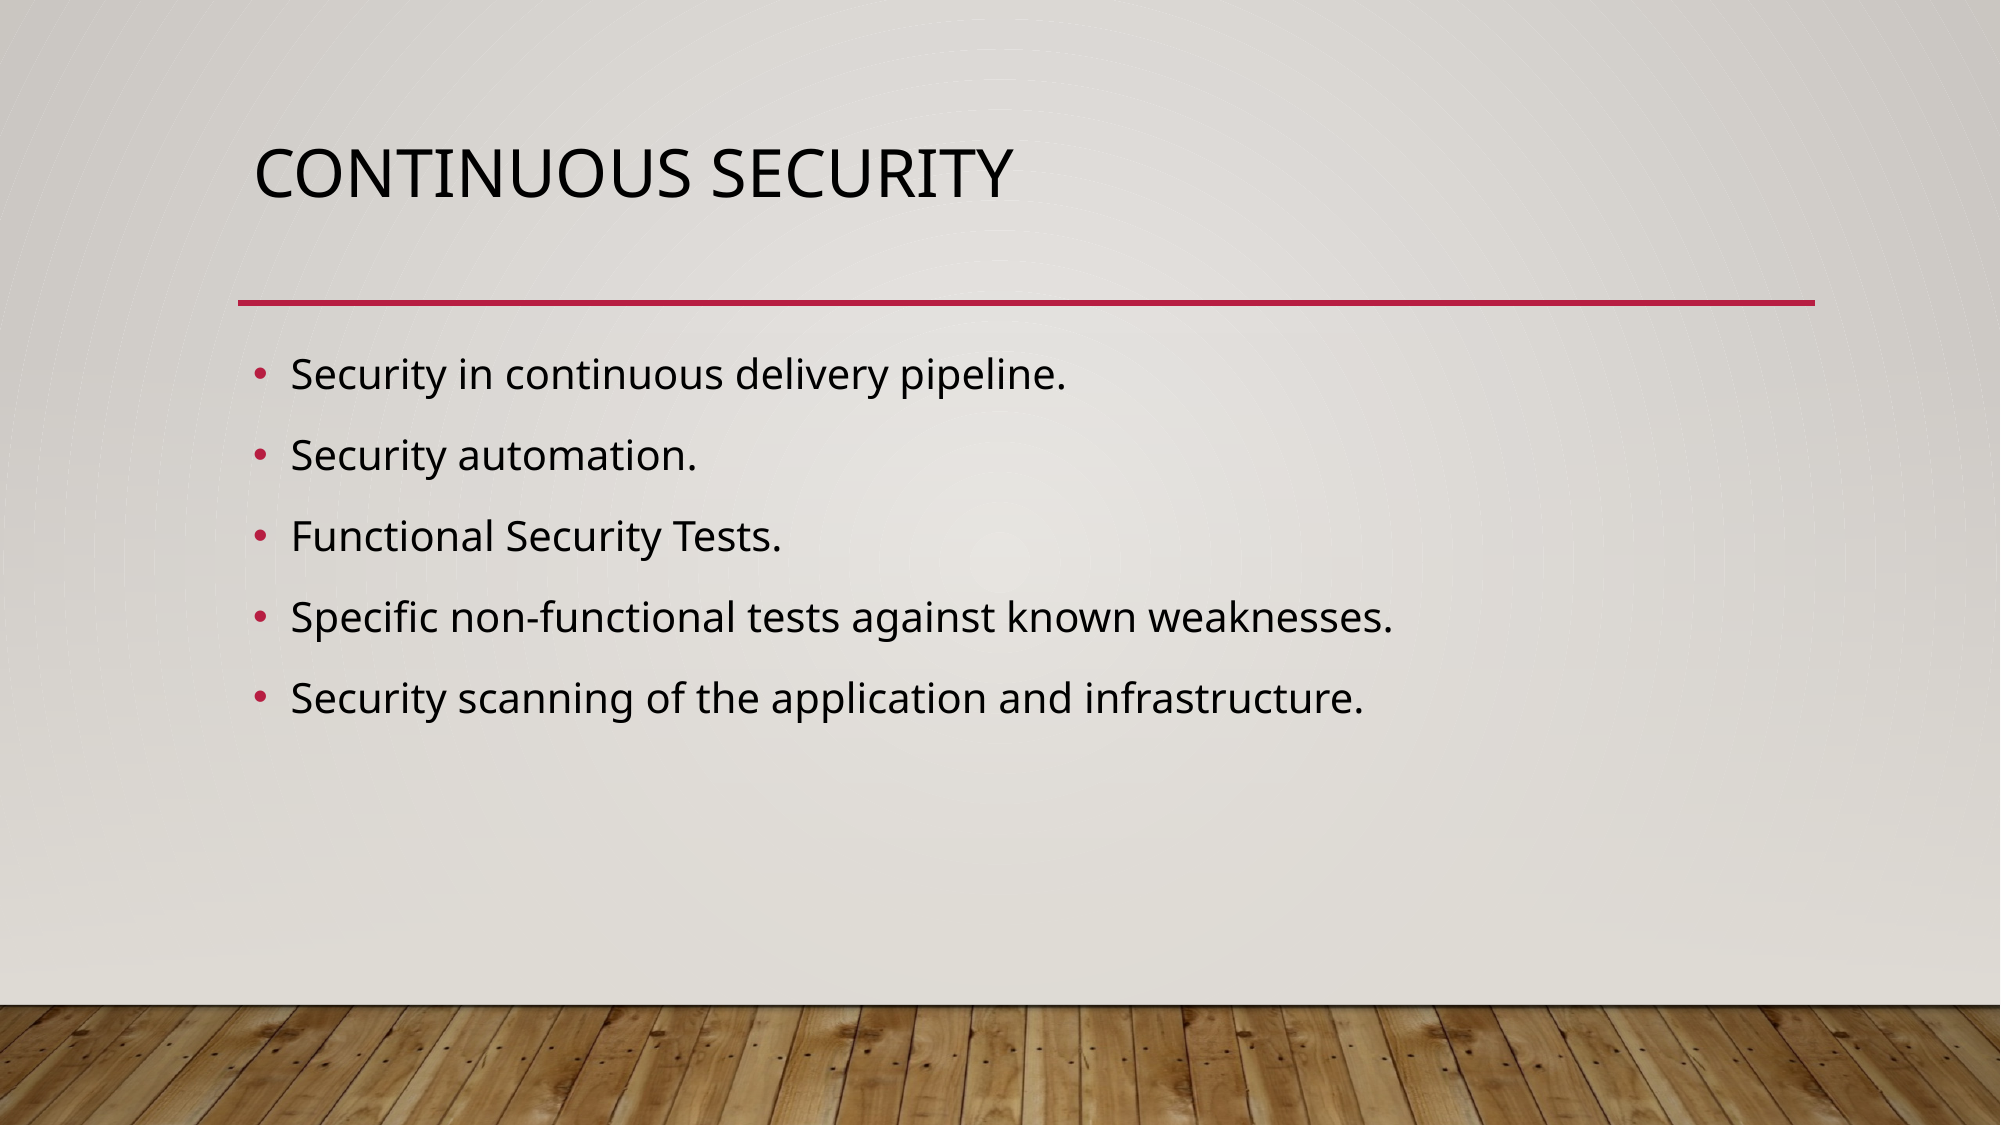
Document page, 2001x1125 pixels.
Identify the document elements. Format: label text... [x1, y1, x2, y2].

title Continuous security [238, 131, 1814, 305]
picture [0, 1005, 2000, 1125]
list Security in continuous delivery pipeline. Security automation. Functional Security Tests. Specific non-functional tests against known weaknesses. Security scanning of the application and infrastructure. [238, 330, 1814, 897]
